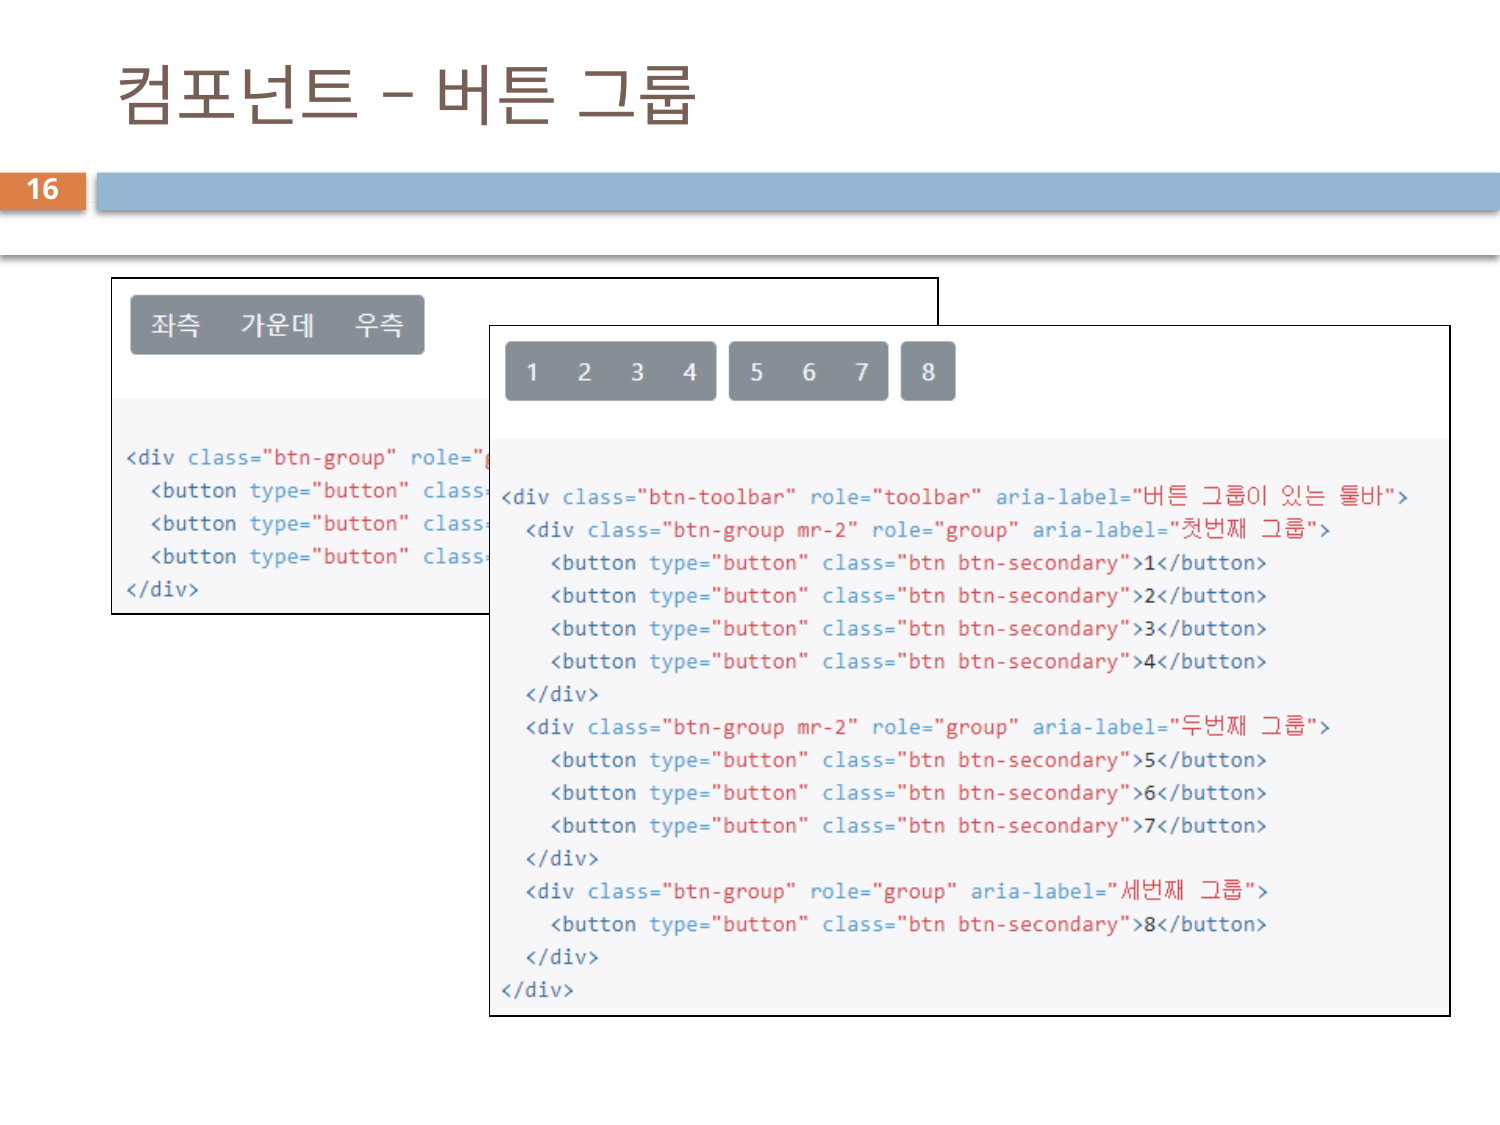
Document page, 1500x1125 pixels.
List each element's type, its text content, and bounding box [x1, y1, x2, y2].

title 컴포넌트 – 버튼 그룹 [100, 37, 1438, 149]
picture [111, 278, 1450, 1016]
slide_number 16 [0, 170, 87, 211]
